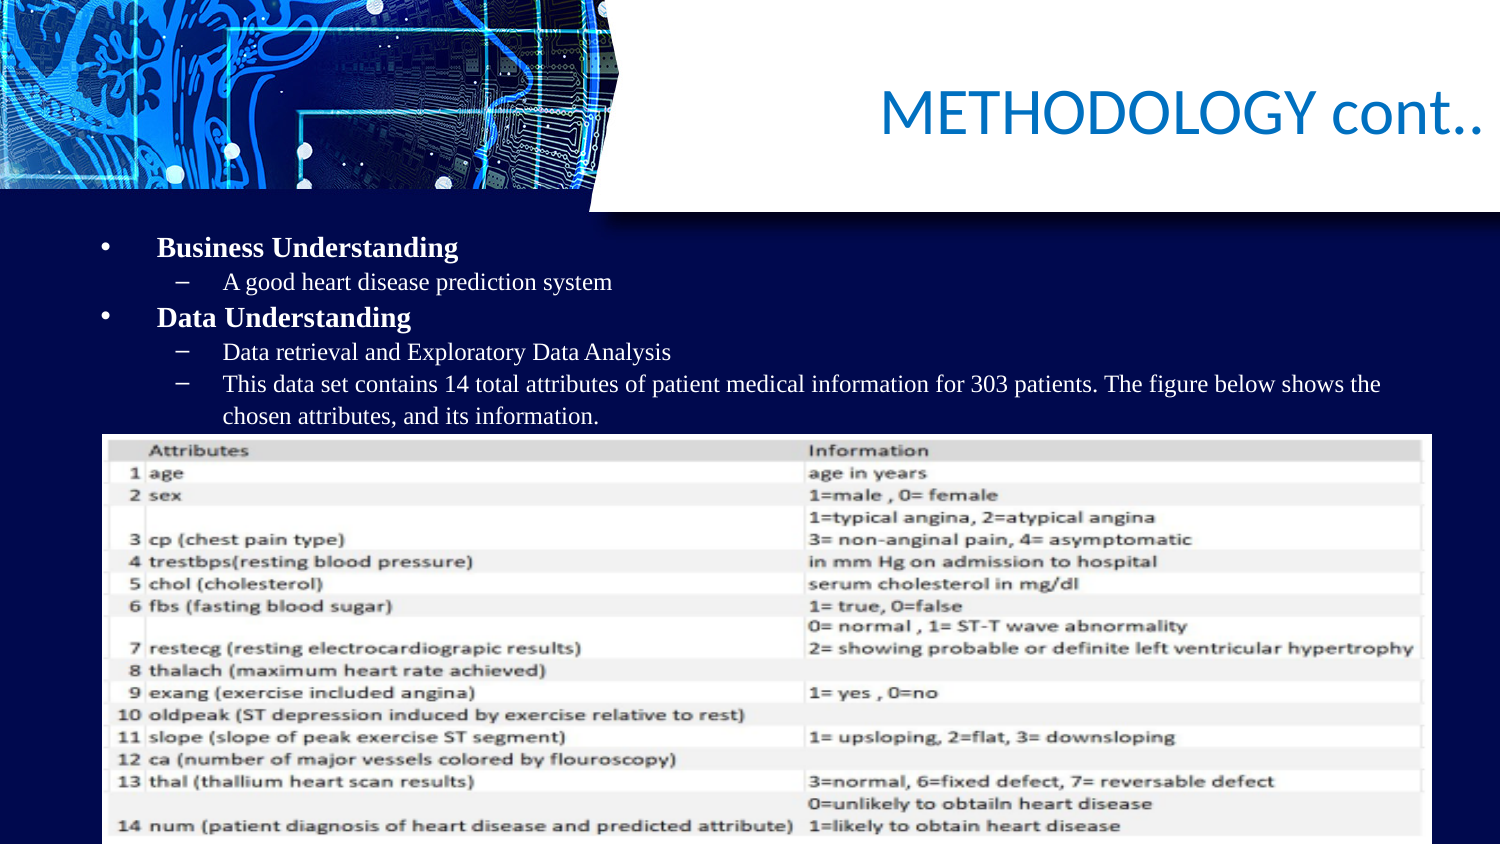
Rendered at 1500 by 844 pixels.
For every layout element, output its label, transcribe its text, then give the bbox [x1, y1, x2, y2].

picture [484, 0, 1500, 44]
list Business Understanding A good heart disease prediction system Data Understanding Data retrieval and Exploratory Data Analysis This data set contains 14 total attributes of patient medical information for 303 patients. The figure below shows the chosen attributes, and its information. [85, 218, 1415, 800]
title METHODOLOGY cont.. [172, 44, 1500, 171]
picture [0, 0, 1500, 844]
